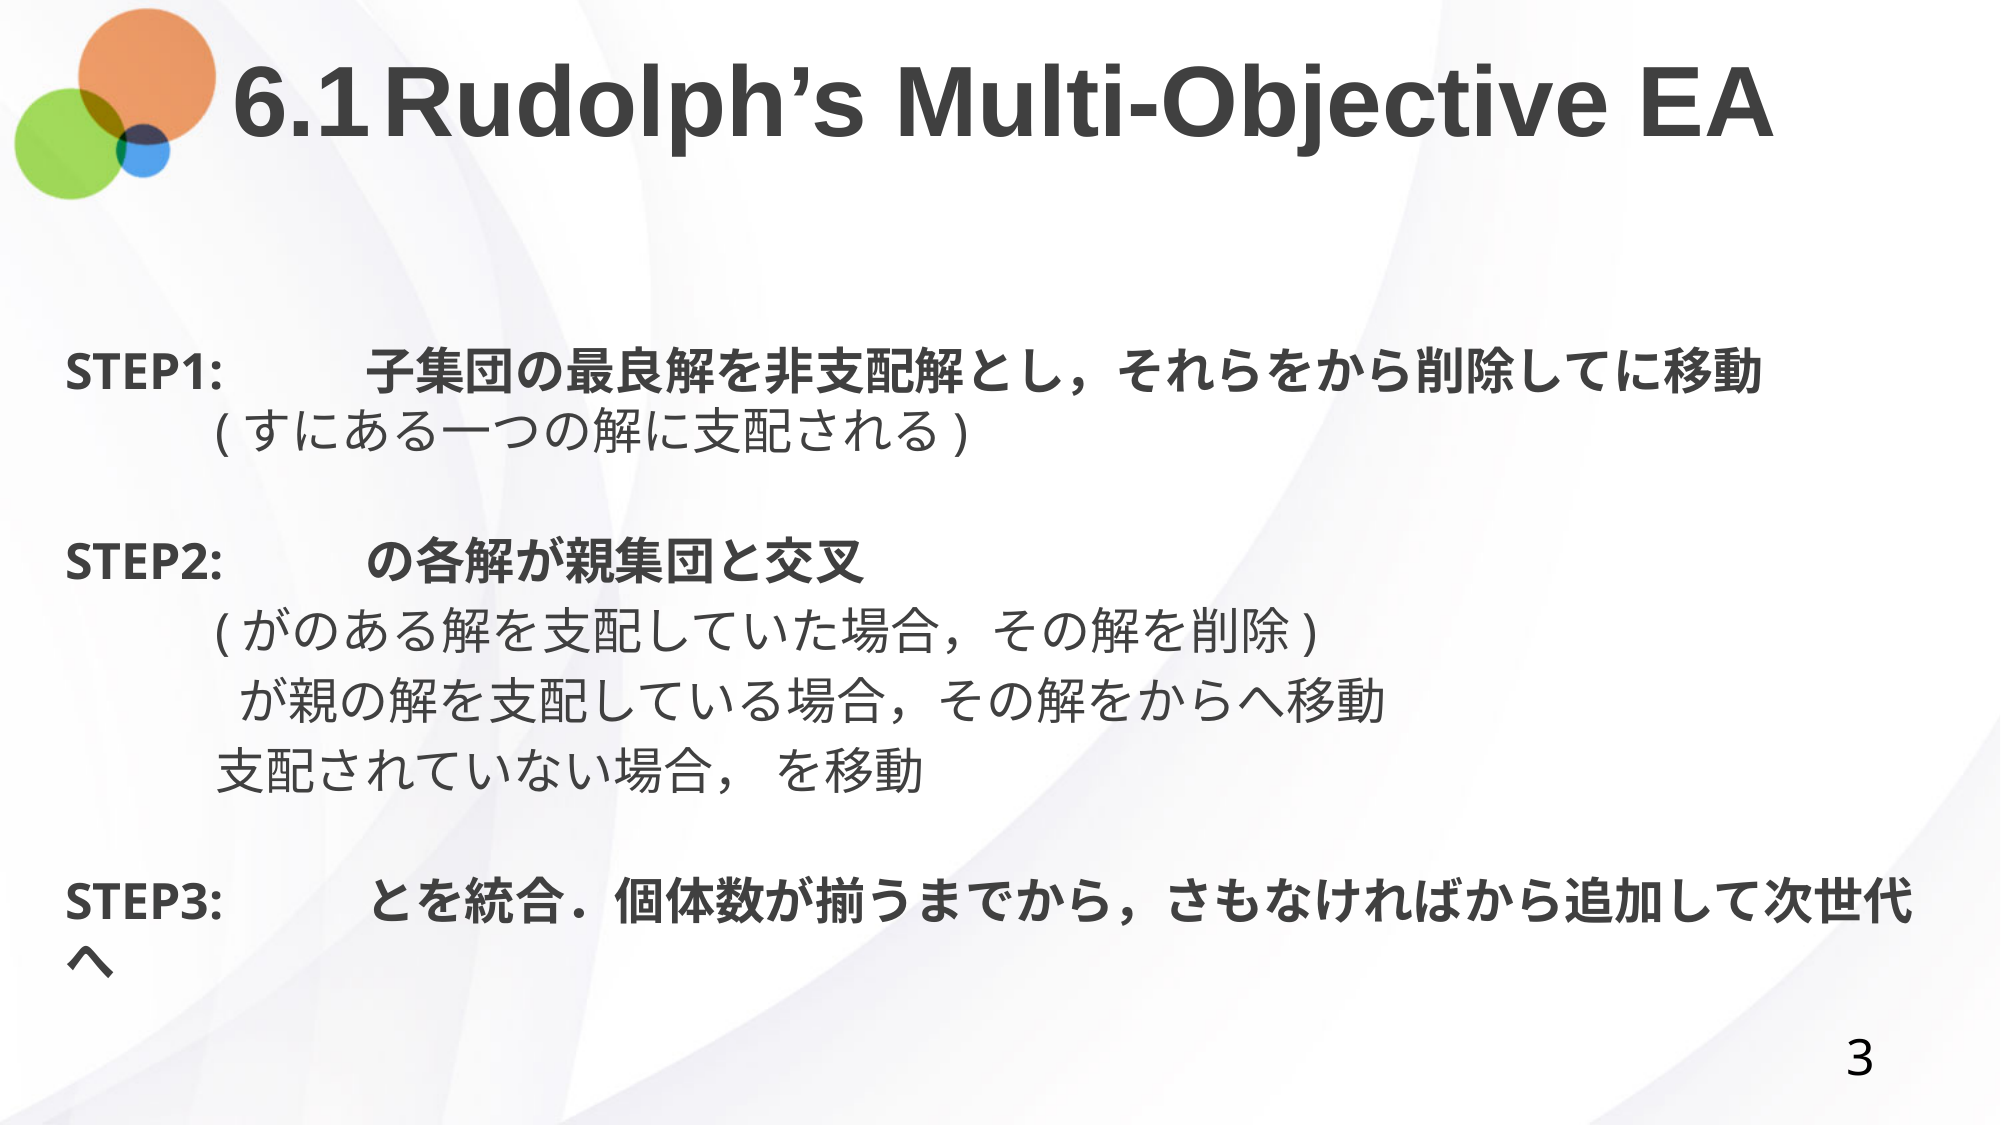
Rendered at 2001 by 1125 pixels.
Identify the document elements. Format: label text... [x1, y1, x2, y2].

title 6.1 Rudolph’s Multi-Objective EA [217, 0, 2000, 194]
picture [0, 0, 2001, 1125]
text_box 3 [1831, 1017, 1945, 1093]
